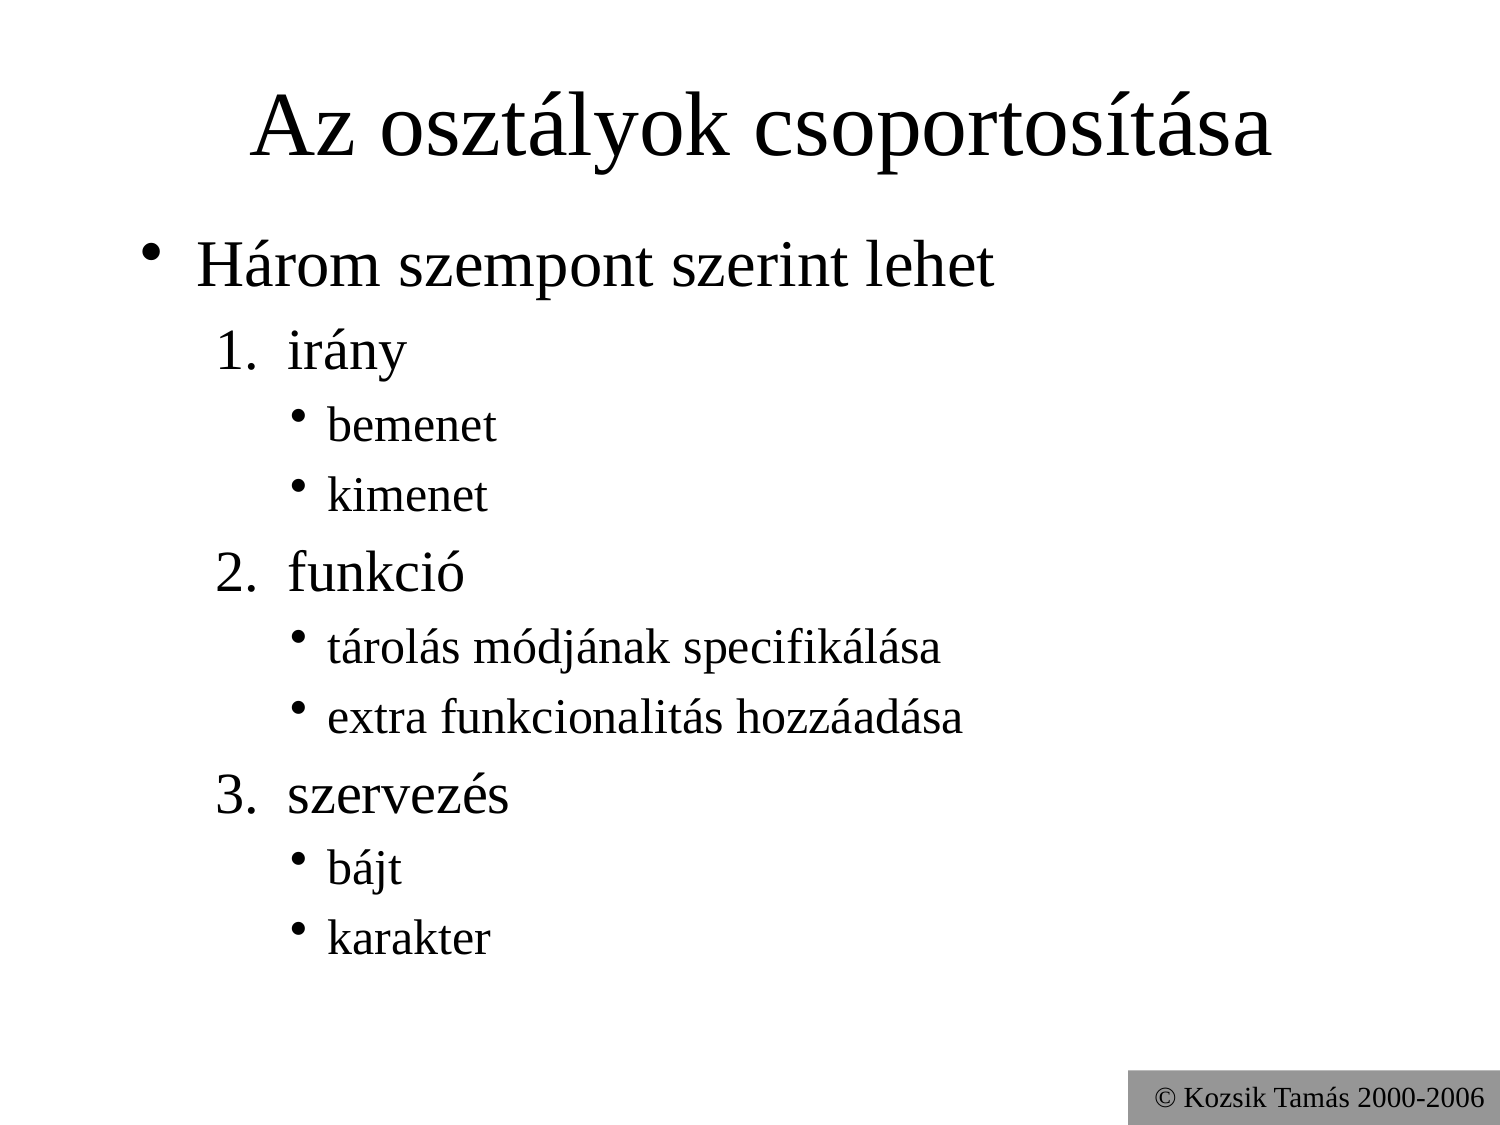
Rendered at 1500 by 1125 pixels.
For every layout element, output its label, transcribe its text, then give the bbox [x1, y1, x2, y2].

footer © Kozsik Tamás 2000-2006 [1128, 1070, 1500, 1125]
title Az osztályok csoportosítása [125, 37, 1400, 200]
list Három szempont szerint lehet 1. irány bemenet kimenet 2. funkció tárolás módjának specifikálása extra funkcionalitás hozzáadása 3. szervezés bájt karakter [125, 212, 1400, 1075]
